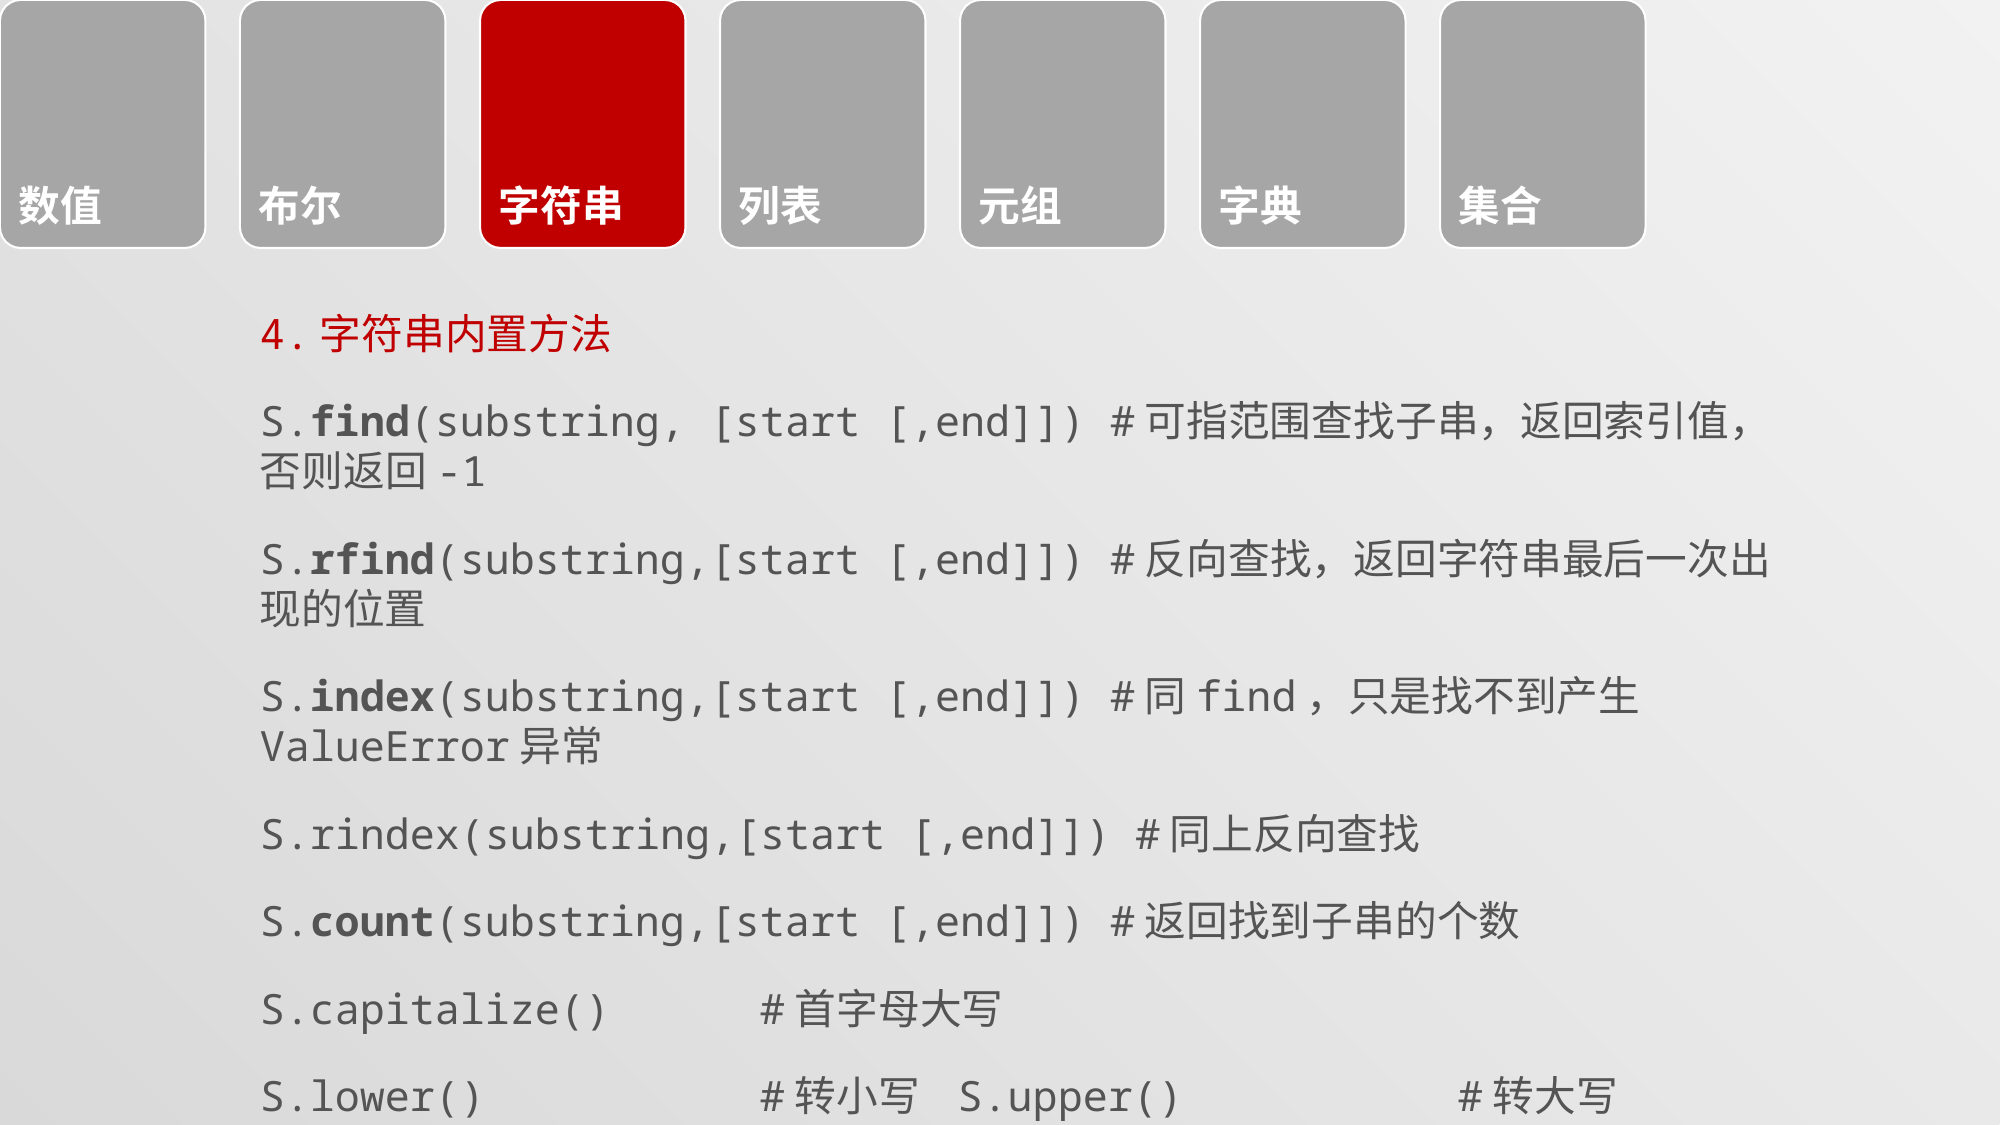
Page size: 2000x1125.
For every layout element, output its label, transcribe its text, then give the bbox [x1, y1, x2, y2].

list 4.字符串内置方法 S.find(substring, [start [,end]]) #可指范围查找子串，返回索引值，否则返回-1 S.rfind(substring,[start [,end]]) #反向查找，返回字符串最后一次出现的位置 S.index(substring,[start [,end]]) #同find，只是找不到产生ValueError异常 S.rindex(substring,[start [,end]]) #同上反向查找 S.count(substring,[start [,end]]) #返回找到子串的个数 S.capitalize() #首字母大写 S.lower() #转小写 S.upper() #转大写 S.swapcase() #大小写互换 [199, 299, 1800, 1013]
